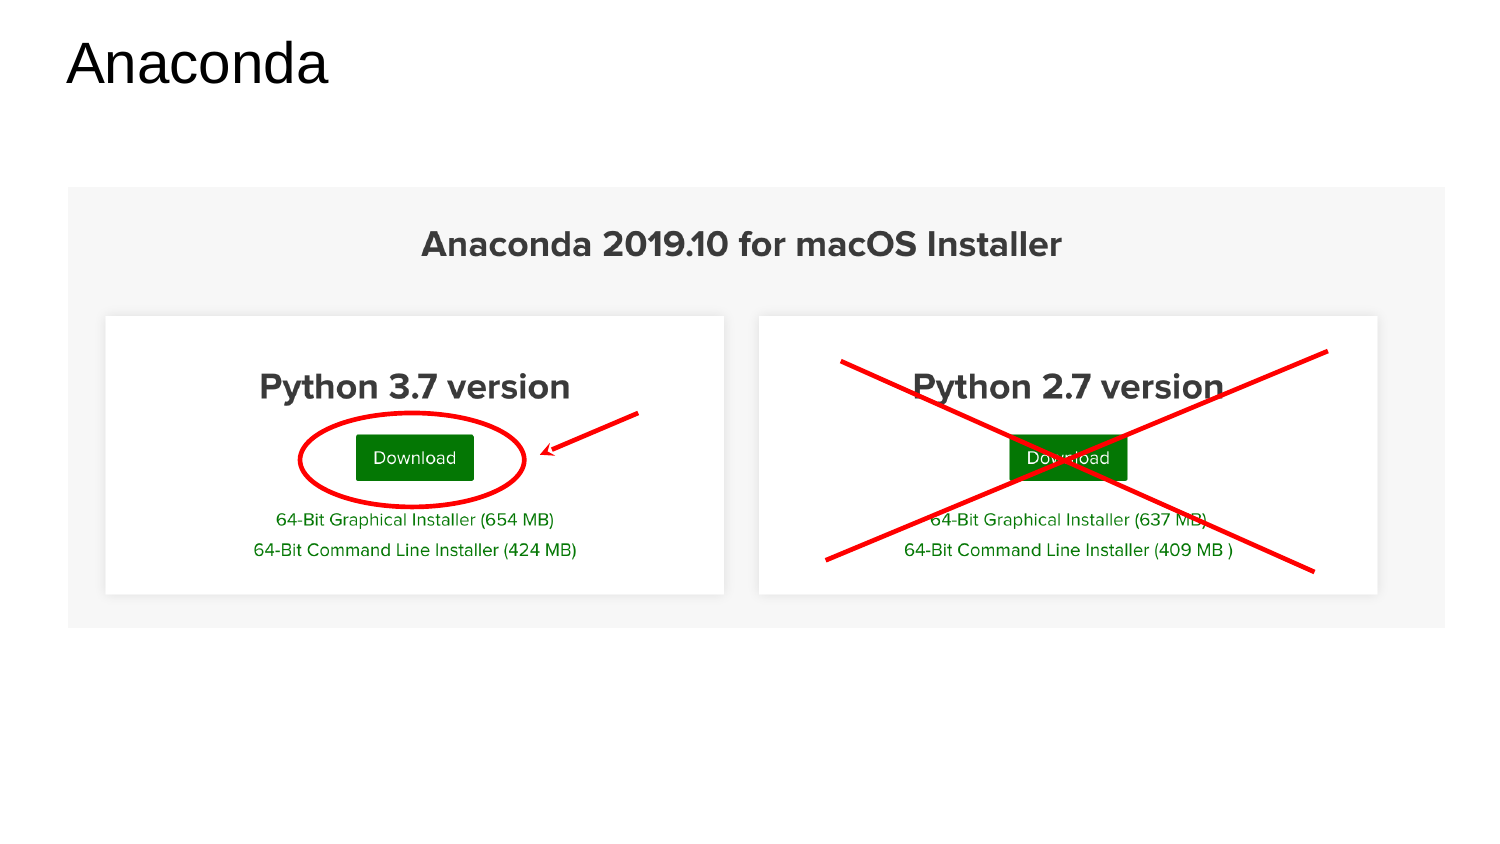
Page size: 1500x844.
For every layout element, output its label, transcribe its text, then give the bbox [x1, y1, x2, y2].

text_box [539, 412, 639, 455]
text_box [840, 568, 1315, 573]
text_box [825, 350, 1329, 561]
title Anaconda [51, 10, 408, 105]
picture [68, 187, 1445, 629]
